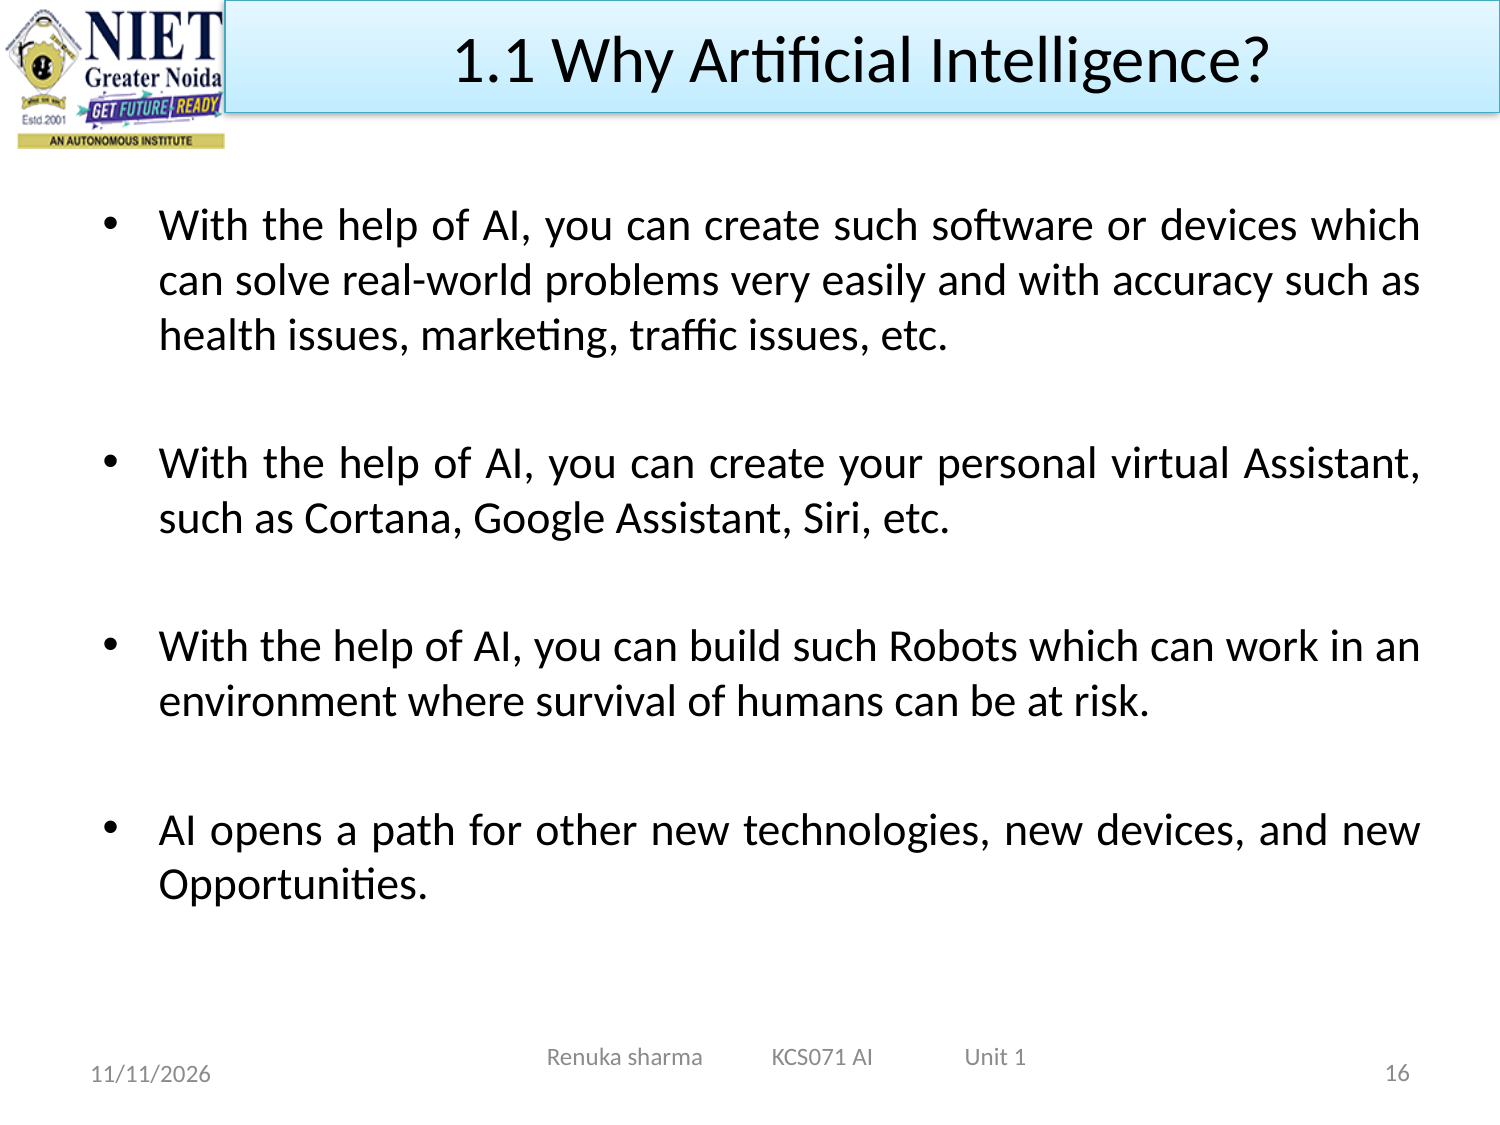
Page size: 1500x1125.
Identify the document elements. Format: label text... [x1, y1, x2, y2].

footer Renuka sharma KCS071 AI Unit 1 [375, 1025, 1200, 1085]
picture [5, 9, 226, 150]
list With the help of AI, you can create such software or devices which can solve real-world problems very easily and with accuracy such as health issues, marketing, traffic issues, etc. With the help of AI, you can create your personal virtual Assistant, such as Cortana, Google Assistant, Siri, etc. With the help of AI, you can build such Robots which can work in an environment where survival of humans can be at risk. AI opens a path for other new technologies, new devices, and new Opportunities. [87, 187, 1438, 930]
text_box 1.1 Why Artificial Intelligence? [224, 0, 1500, 113]
slide_number 16 [1074, 1041, 1425, 1102]
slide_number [75, 1042, 425, 1103]
